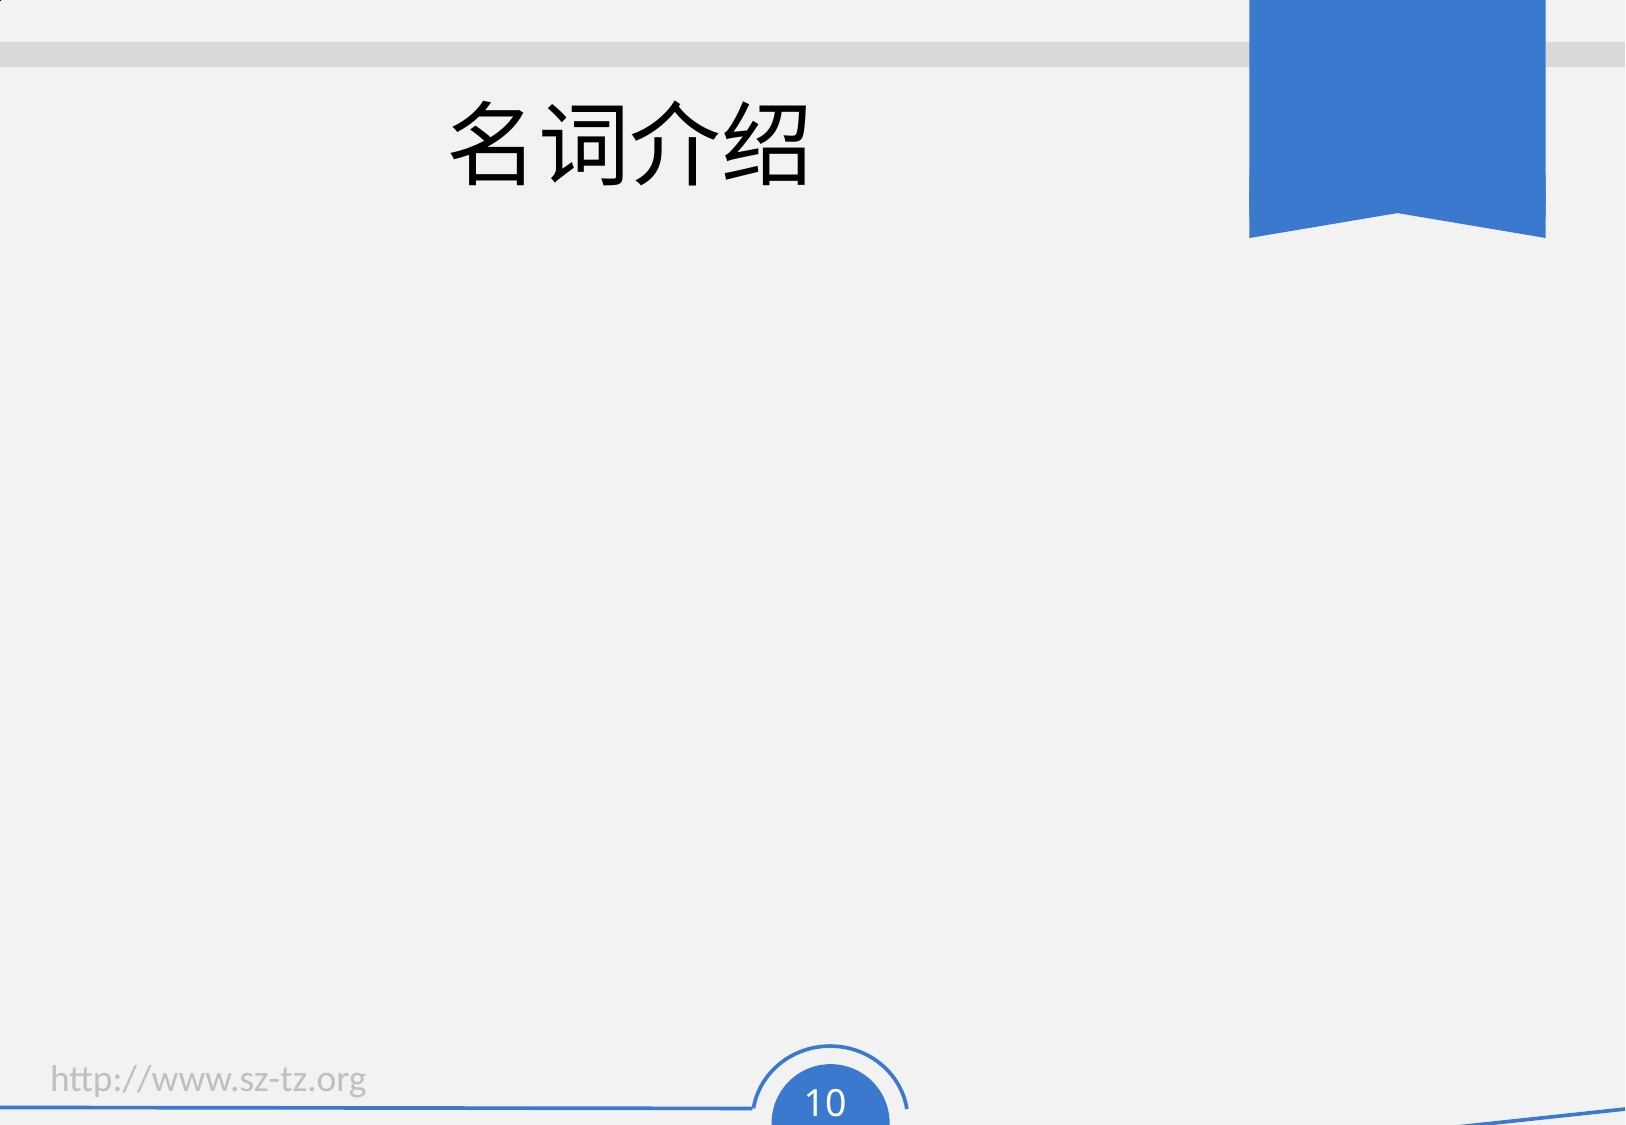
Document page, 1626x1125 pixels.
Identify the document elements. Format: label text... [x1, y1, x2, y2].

title 名词介绍 [81, 79, 1179, 268]
